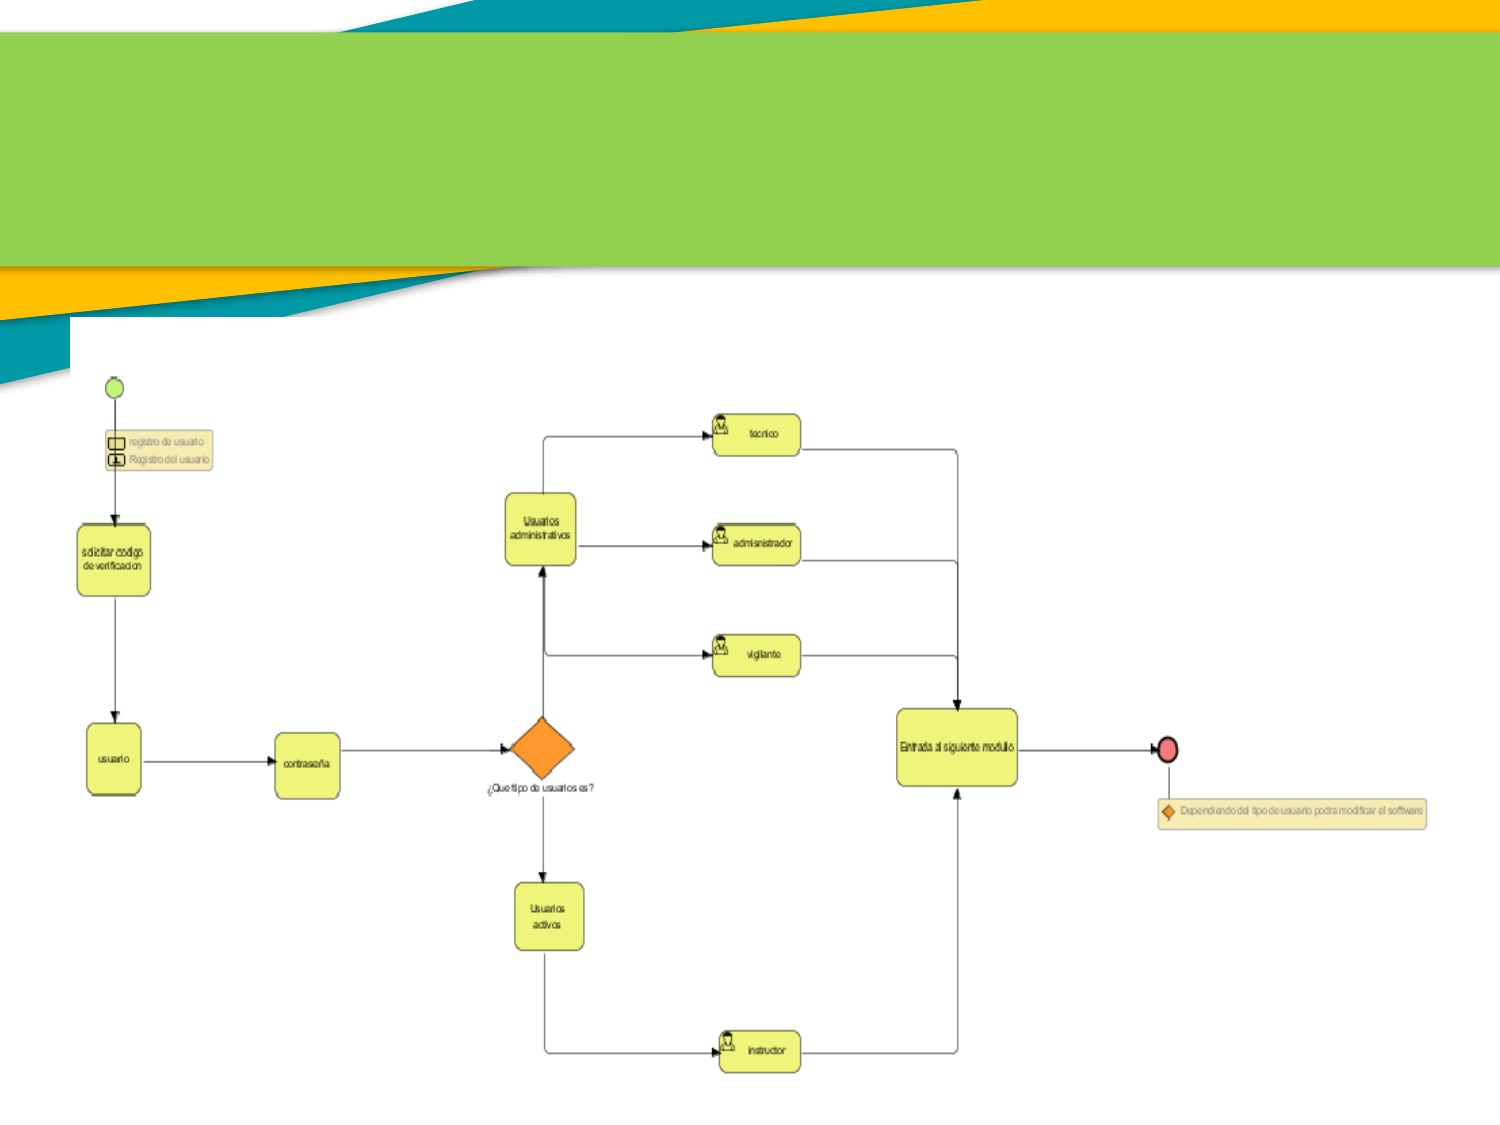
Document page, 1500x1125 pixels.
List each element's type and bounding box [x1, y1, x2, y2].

picture [70, 317, 1449, 1077]
